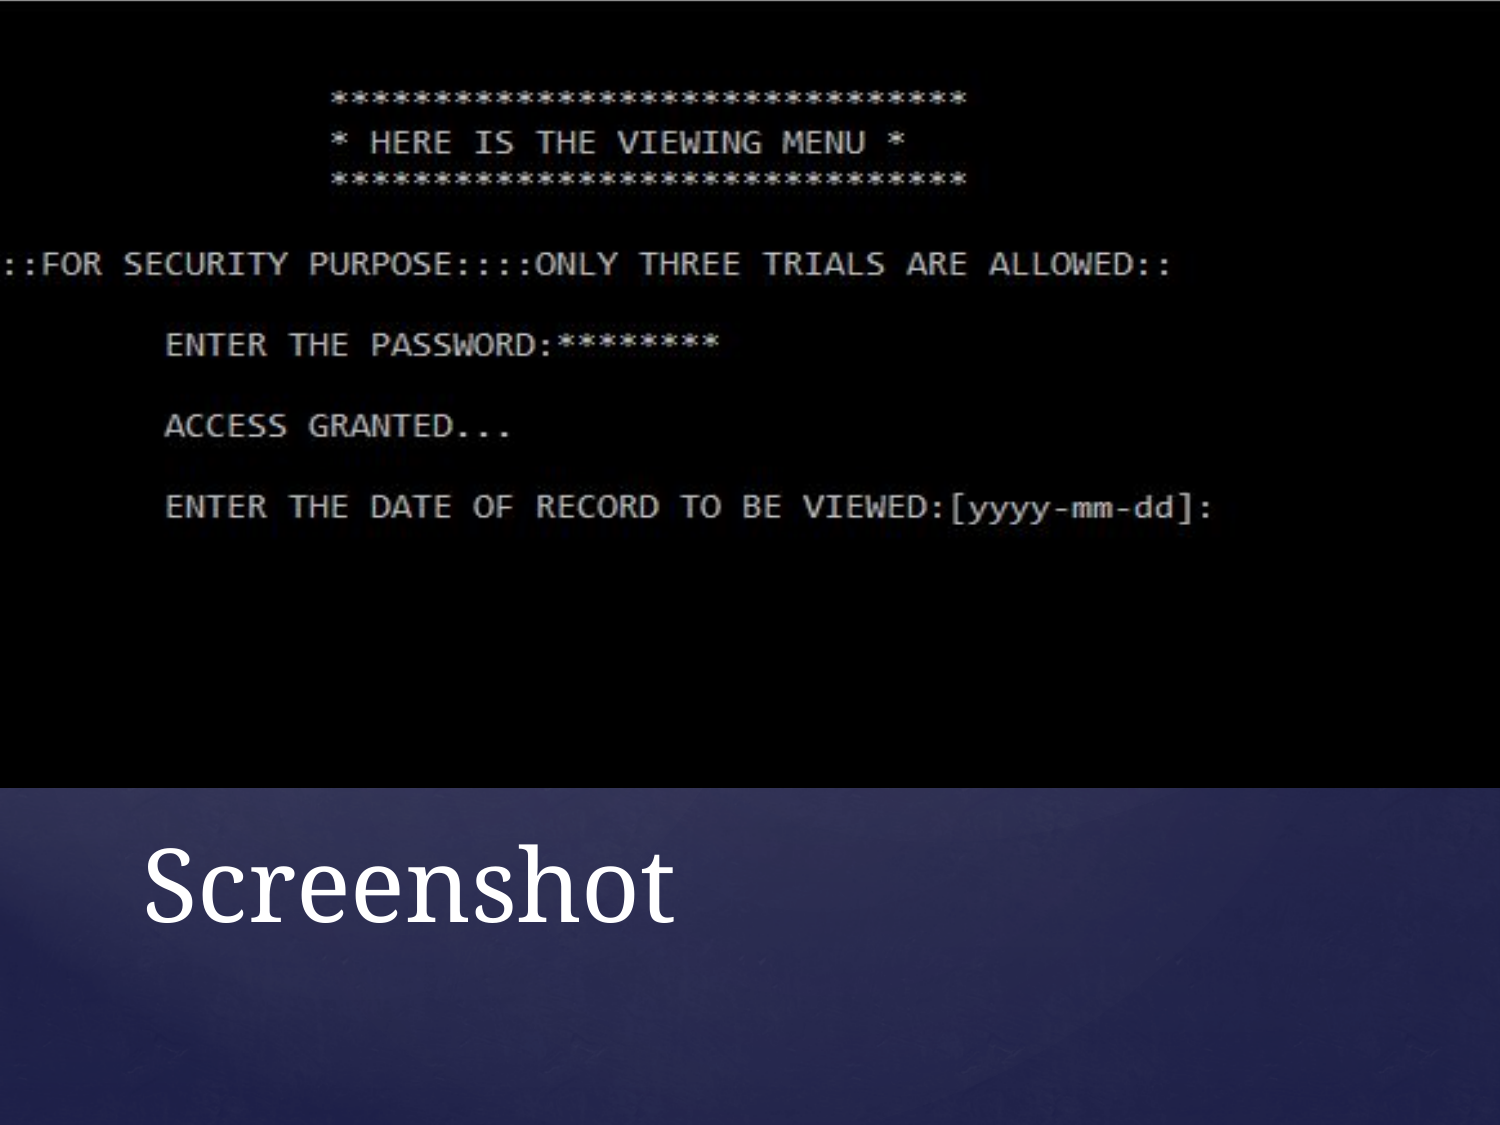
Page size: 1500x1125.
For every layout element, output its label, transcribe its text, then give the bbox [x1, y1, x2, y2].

title Screenshot [127, 802, 1365, 950]
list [0, 0, 1500, 788]
